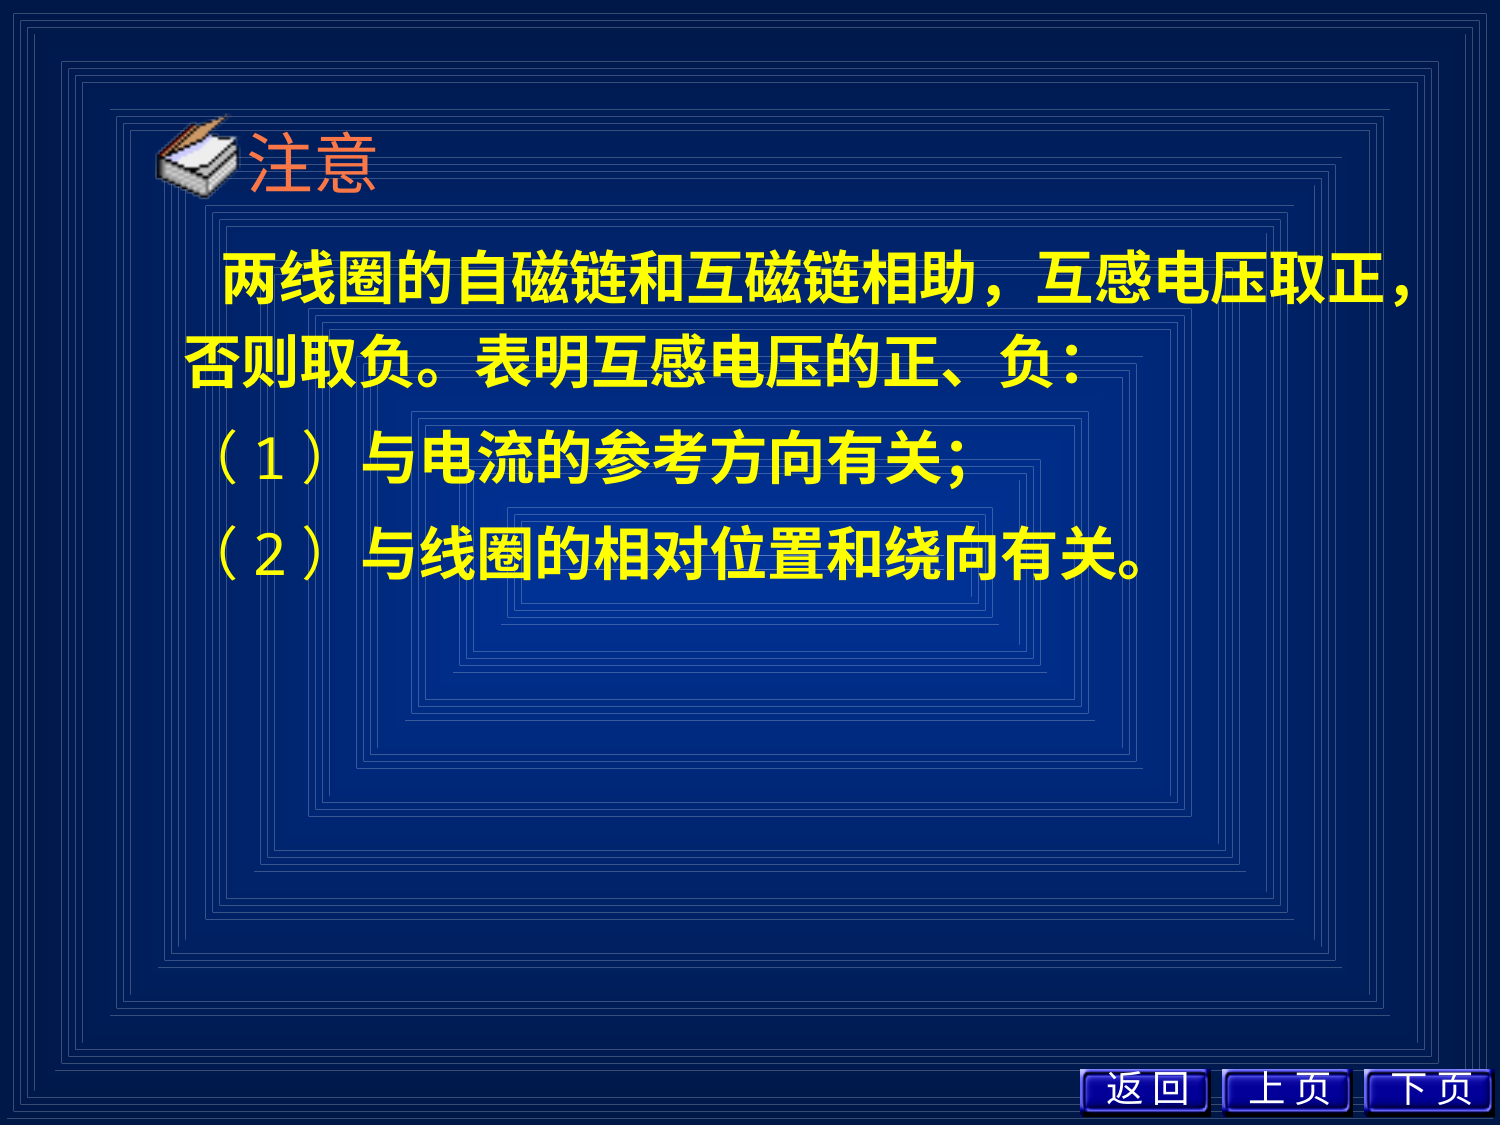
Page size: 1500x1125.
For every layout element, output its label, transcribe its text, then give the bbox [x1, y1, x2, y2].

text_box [123, 89, 428, 230]
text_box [1080, 1057, 1211, 1118]
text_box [1222, 1057, 1353, 1118]
text_box 两线圈的自磁链和互磁链相助，互感电压取正，否则取负。表明互感电压的正、负： （1）与电流的参考方向有关； （2）与线圈的相对位置和绕向有关。 [112, 219, 1412, 594]
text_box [1364, 1057, 1495, 1118]
